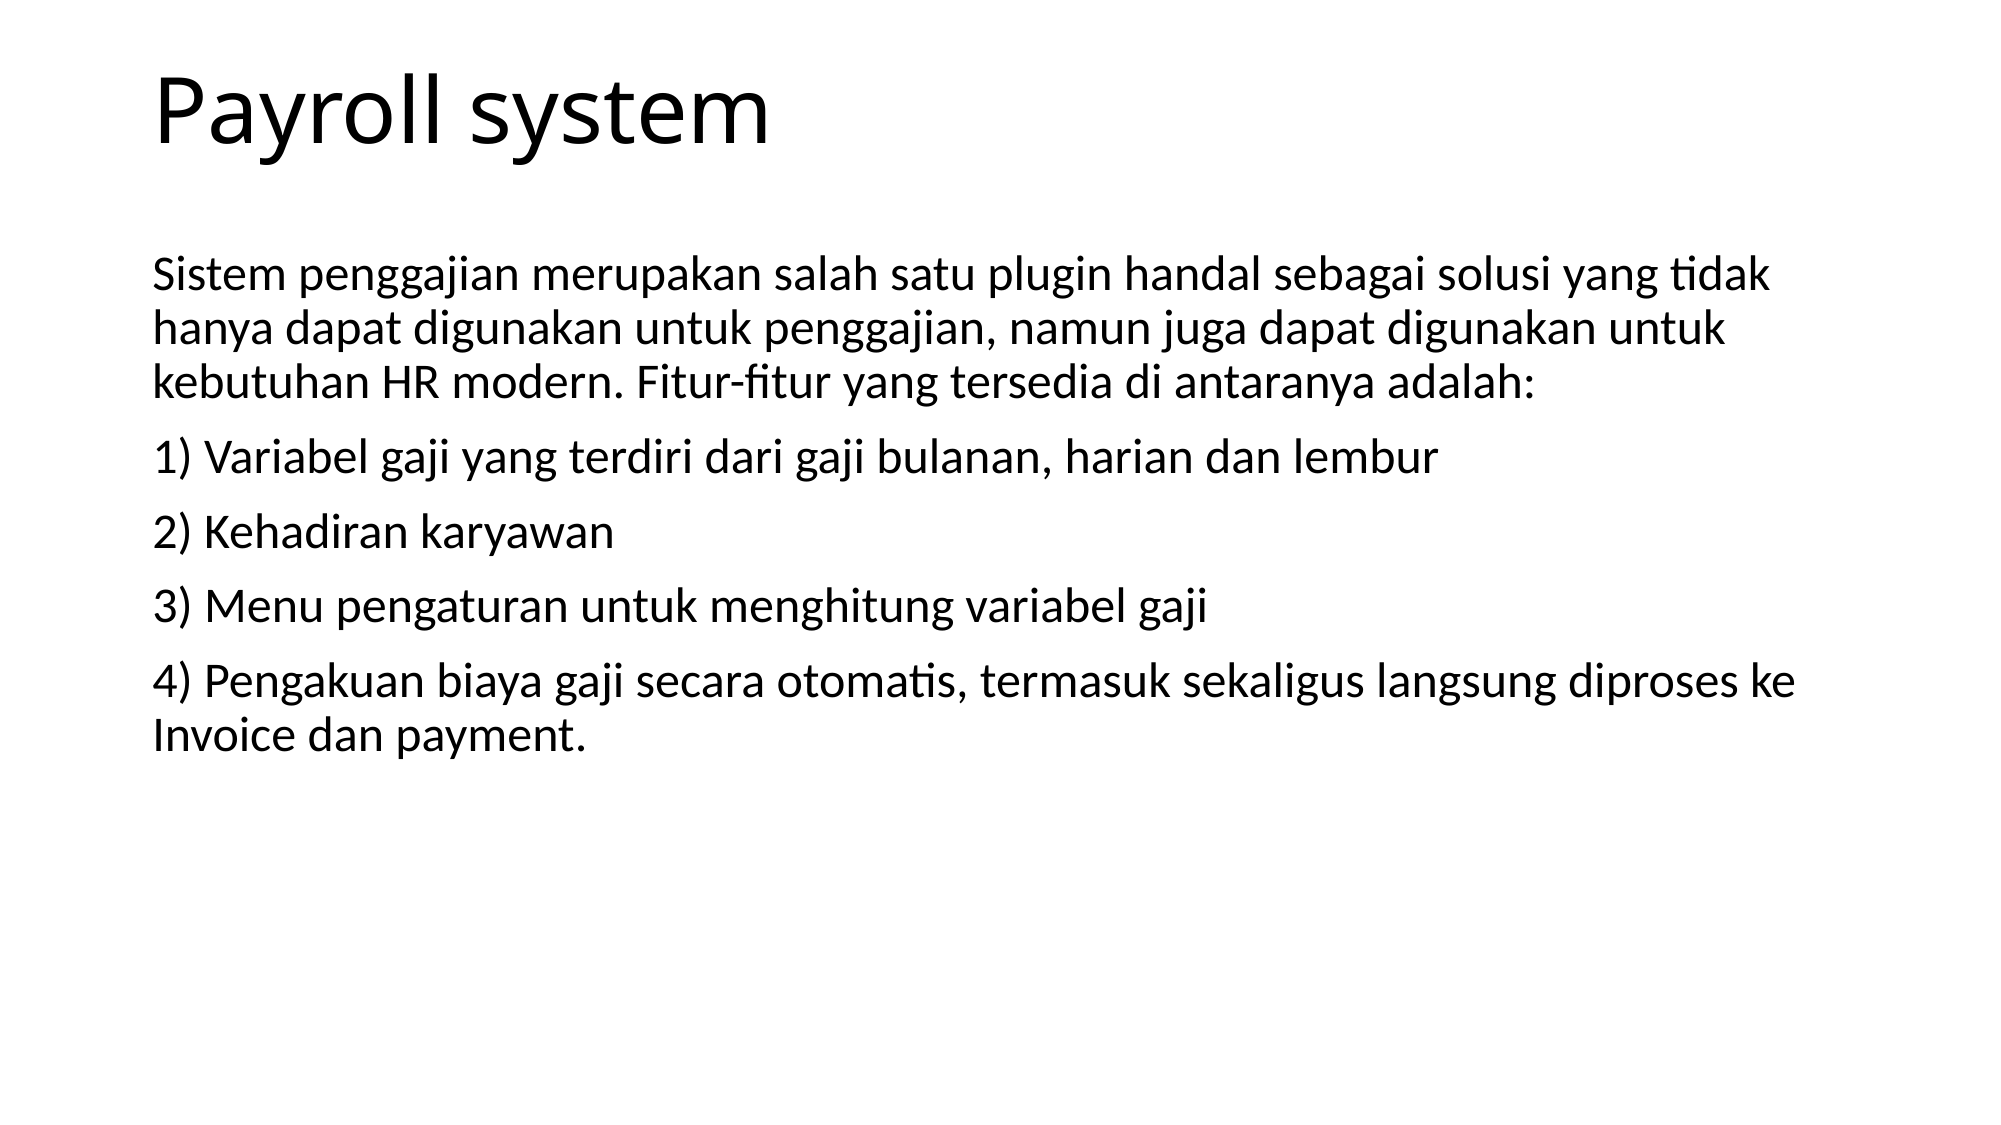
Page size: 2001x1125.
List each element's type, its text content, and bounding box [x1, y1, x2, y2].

list Sistem penggajian merupakan salah satu plugin handal sebagai solusi yang tidak hanya dapat digunakan untuk penggajian, namun juga dapat digunakan untuk kebutuhan HR modern. Fitur-fitur yang tersedia di antaranya adalah: 1) Variabel gaji yang terdiri dari gaji bulanan, harian dan lembur 2) Kehadiran karyawan 3) Menu pengaturan untuk menghitung variabel gaji 4) Pengakuan biaya gaji secara otomatis, termasuk sekaligus langsung diproses ke Invoice dan payment. [137, 239, 1863, 954]
title Payroll system [137, 5, 1863, 223]
